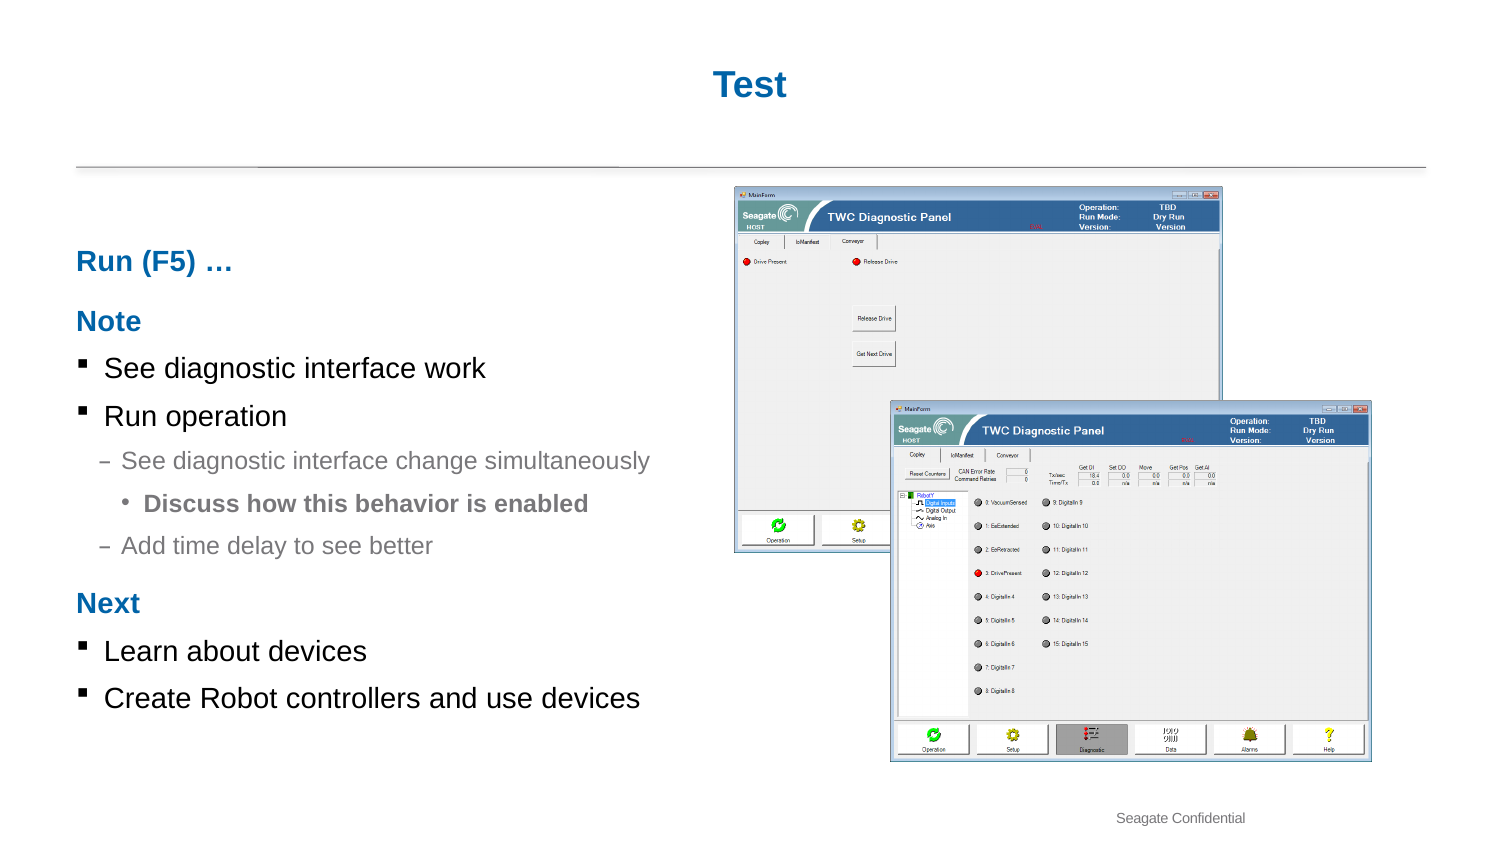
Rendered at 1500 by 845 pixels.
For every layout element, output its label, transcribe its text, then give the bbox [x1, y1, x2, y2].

list Run (F5) … Note See diagnostic interface work Run operation See diagnostic interface change simultaneously Discuss how this behavior is enabled Add time delay to see better Next Learn about devices Create Robot controllers and use devices [76, 242, 1427, 772]
picture [733, 186, 1372, 762]
title Test [76, 0, 1424, 105]
